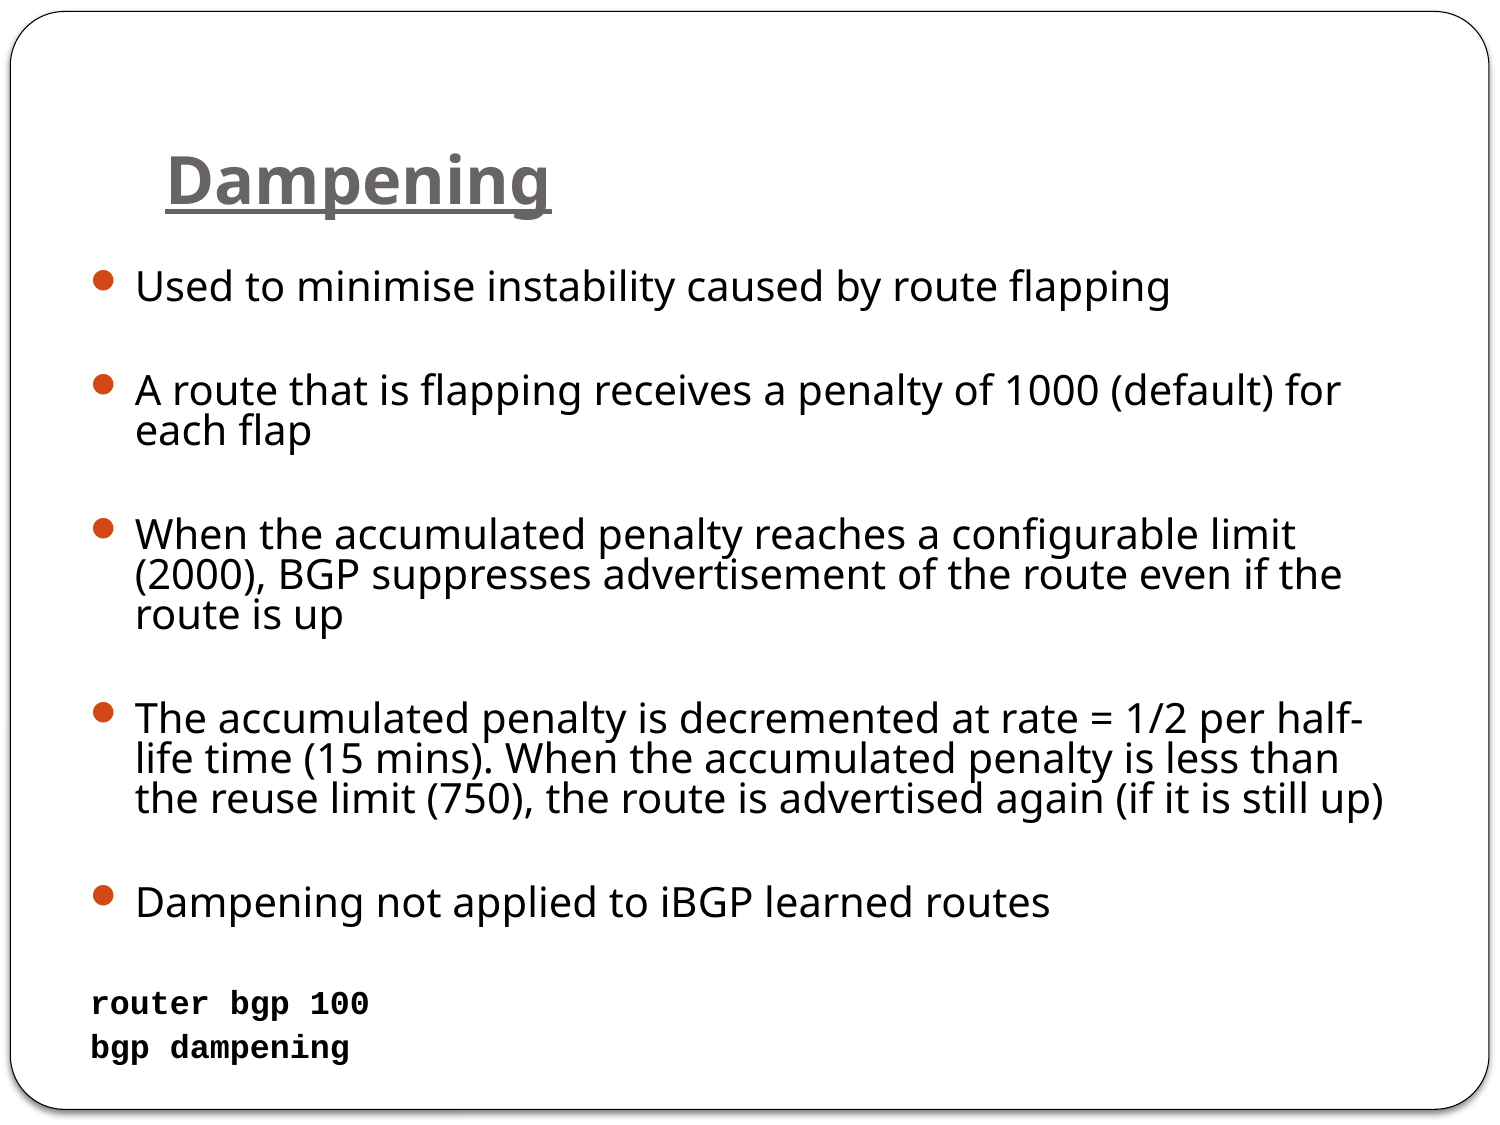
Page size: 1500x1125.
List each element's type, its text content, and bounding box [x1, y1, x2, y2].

title Dampening [150, 45, 1425, 233]
list Used to minimise instability caused by route flapping A route that is flapping receives a penalty of 1000 (default) for each flap When the accumulated penalty reaches a configurable limit (2000), BGP suppresses advertisement of the route even if the route is up The accumulated penalty is decremented at rate = 1/2 per half-life time (15 mins). When the accumulated penalty is less than the reuse limit (750), the route is advertised again (if it is still up) Dampening not applied to iBGP learned routes router bgp 100 bgp dampening [75, 262, 1425, 1035]
